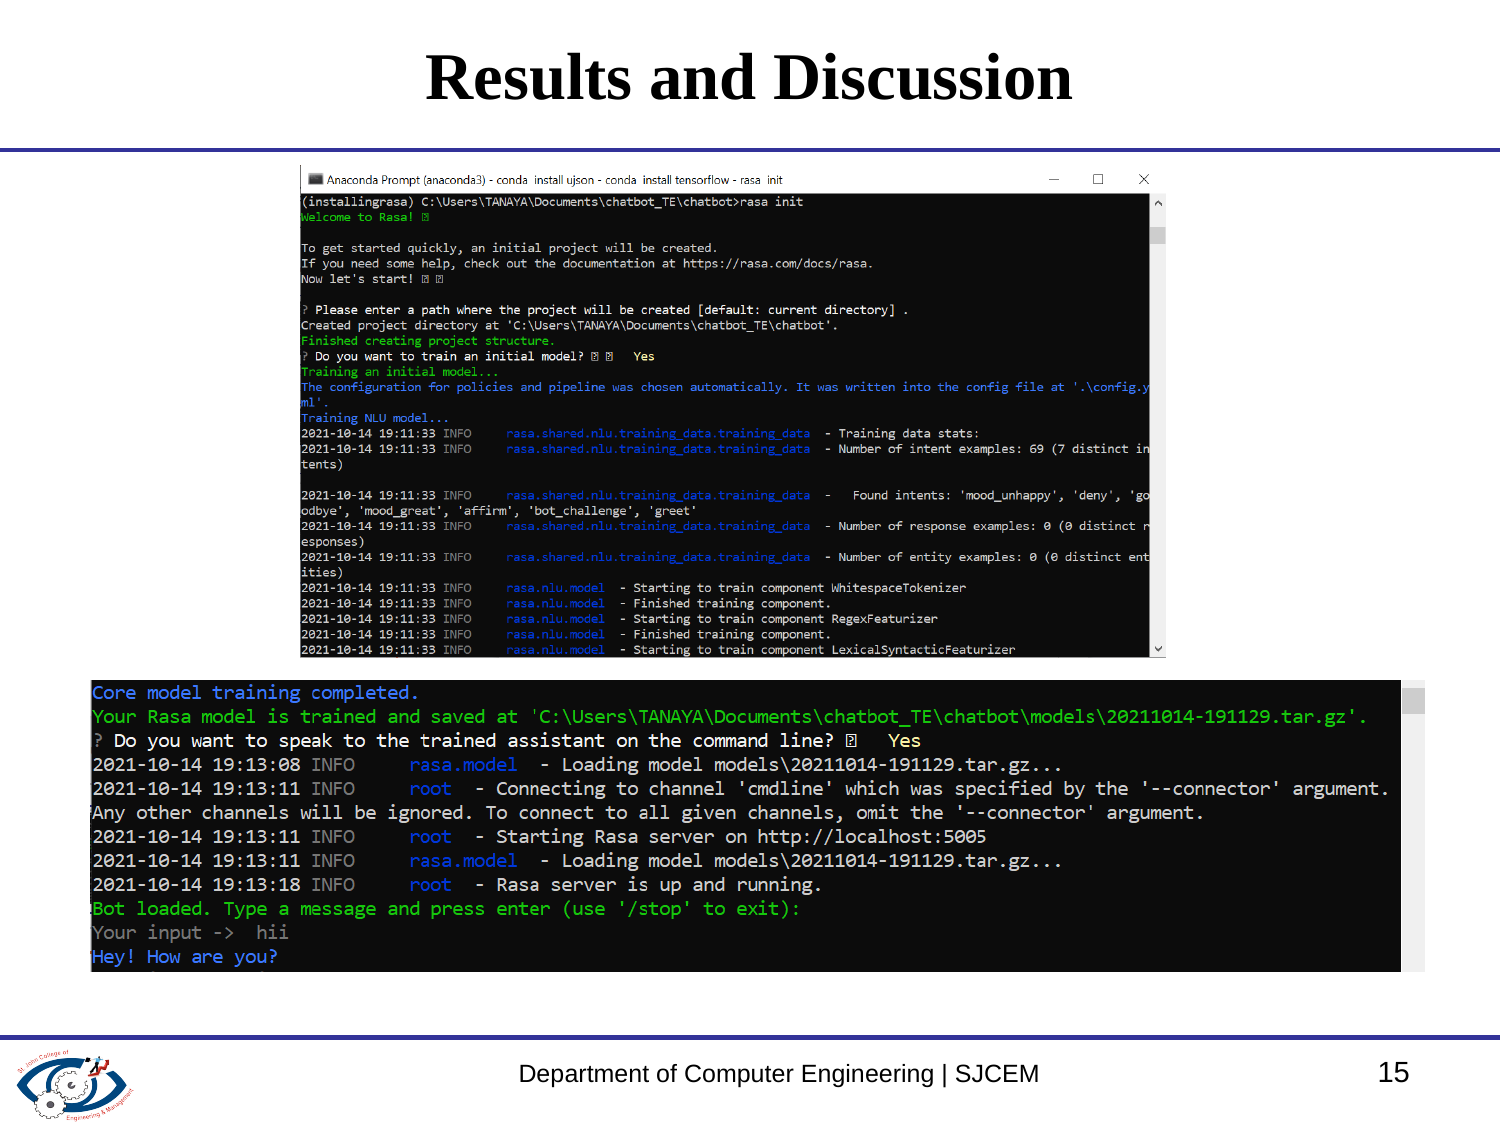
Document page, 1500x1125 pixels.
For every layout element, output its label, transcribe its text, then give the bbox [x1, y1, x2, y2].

picture [12, 1046, 138, 1125]
text_box [1074, 1046, 1425, 1125]
text_box Department of Computer Engineering | SJCEM [496, 1042, 1063, 1103]
picture [299, 165, 1166, 658]
picture [90, 680, 1426, 972]
title Results and Discussion [75, 20, 1425, 125]
